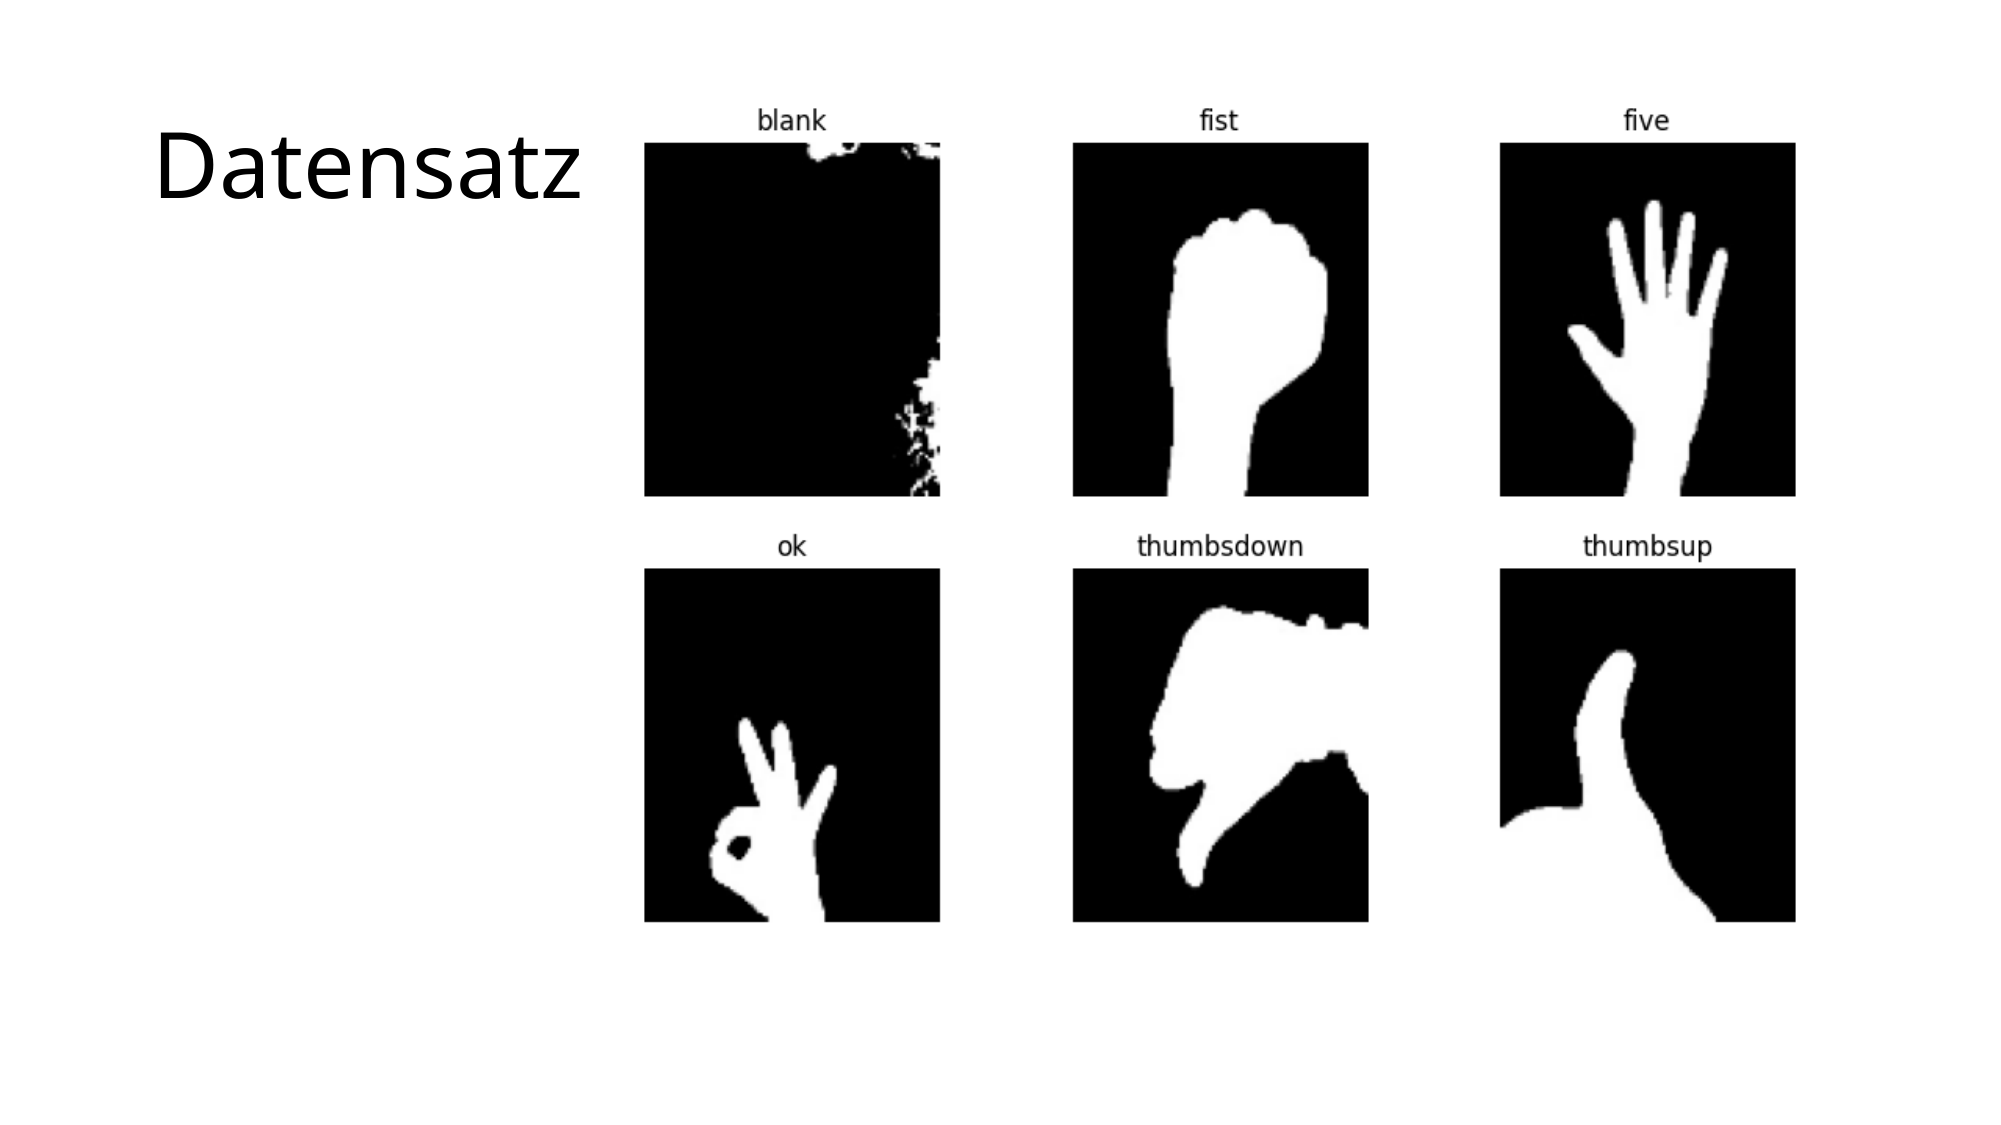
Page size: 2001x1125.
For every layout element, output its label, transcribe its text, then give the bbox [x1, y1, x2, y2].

title Datensatz [137, 59, 1863, 278]
picture [628, 93, 1810, 939]
